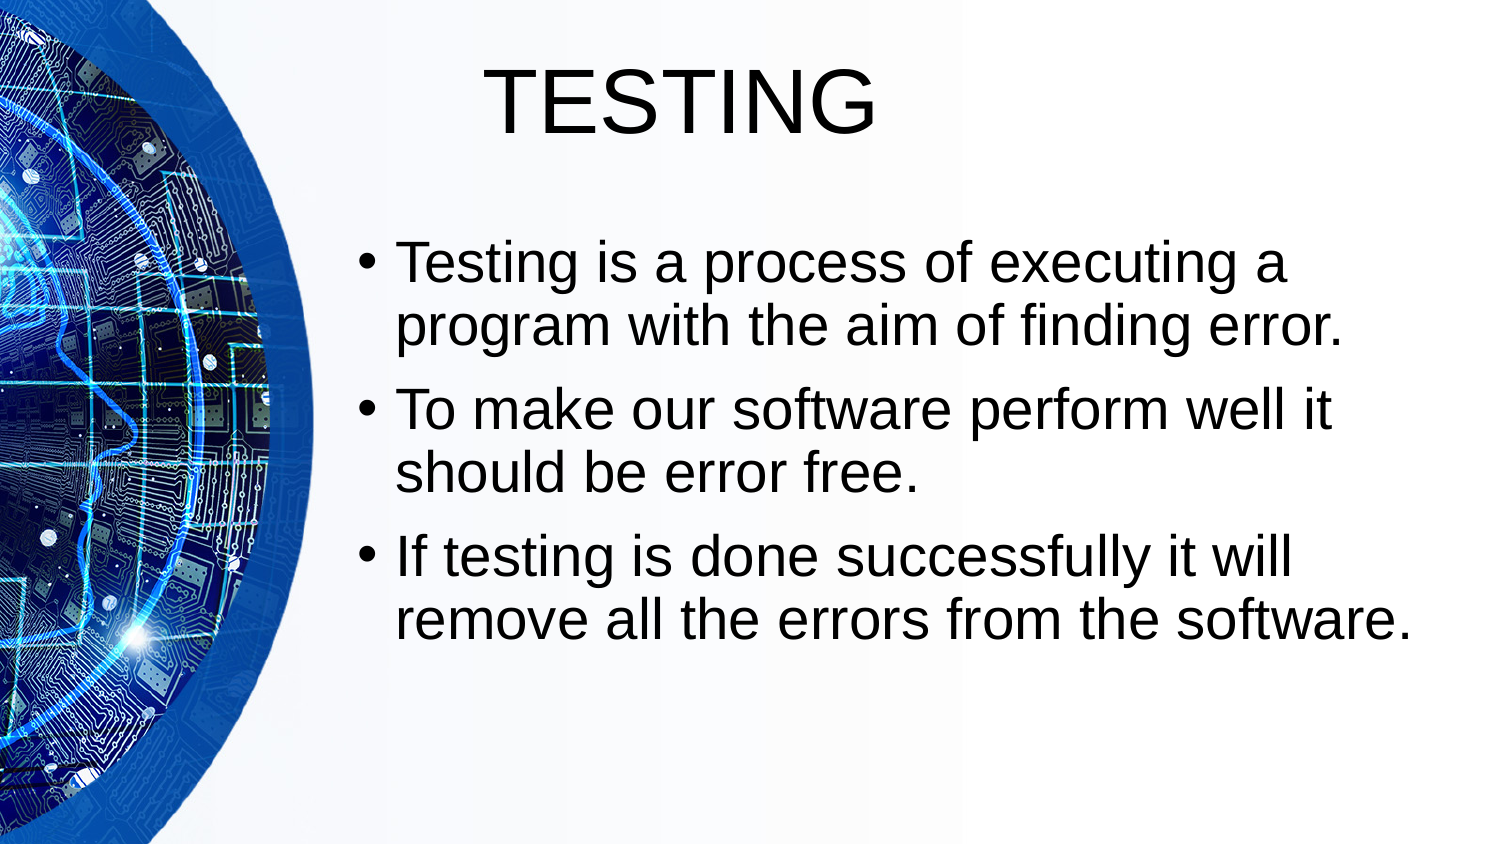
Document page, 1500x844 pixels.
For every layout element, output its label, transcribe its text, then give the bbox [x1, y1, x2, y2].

subtitle Testing is a process of executing a program with the aim of finding error. To make our software perform well it should be error free. If testing is done successfully it will remove all the errors from the software. [357, 197, 1425, 687]
picture [0, 0, 1500, 844]
title TESTING [75, 33, 1425, 175]
